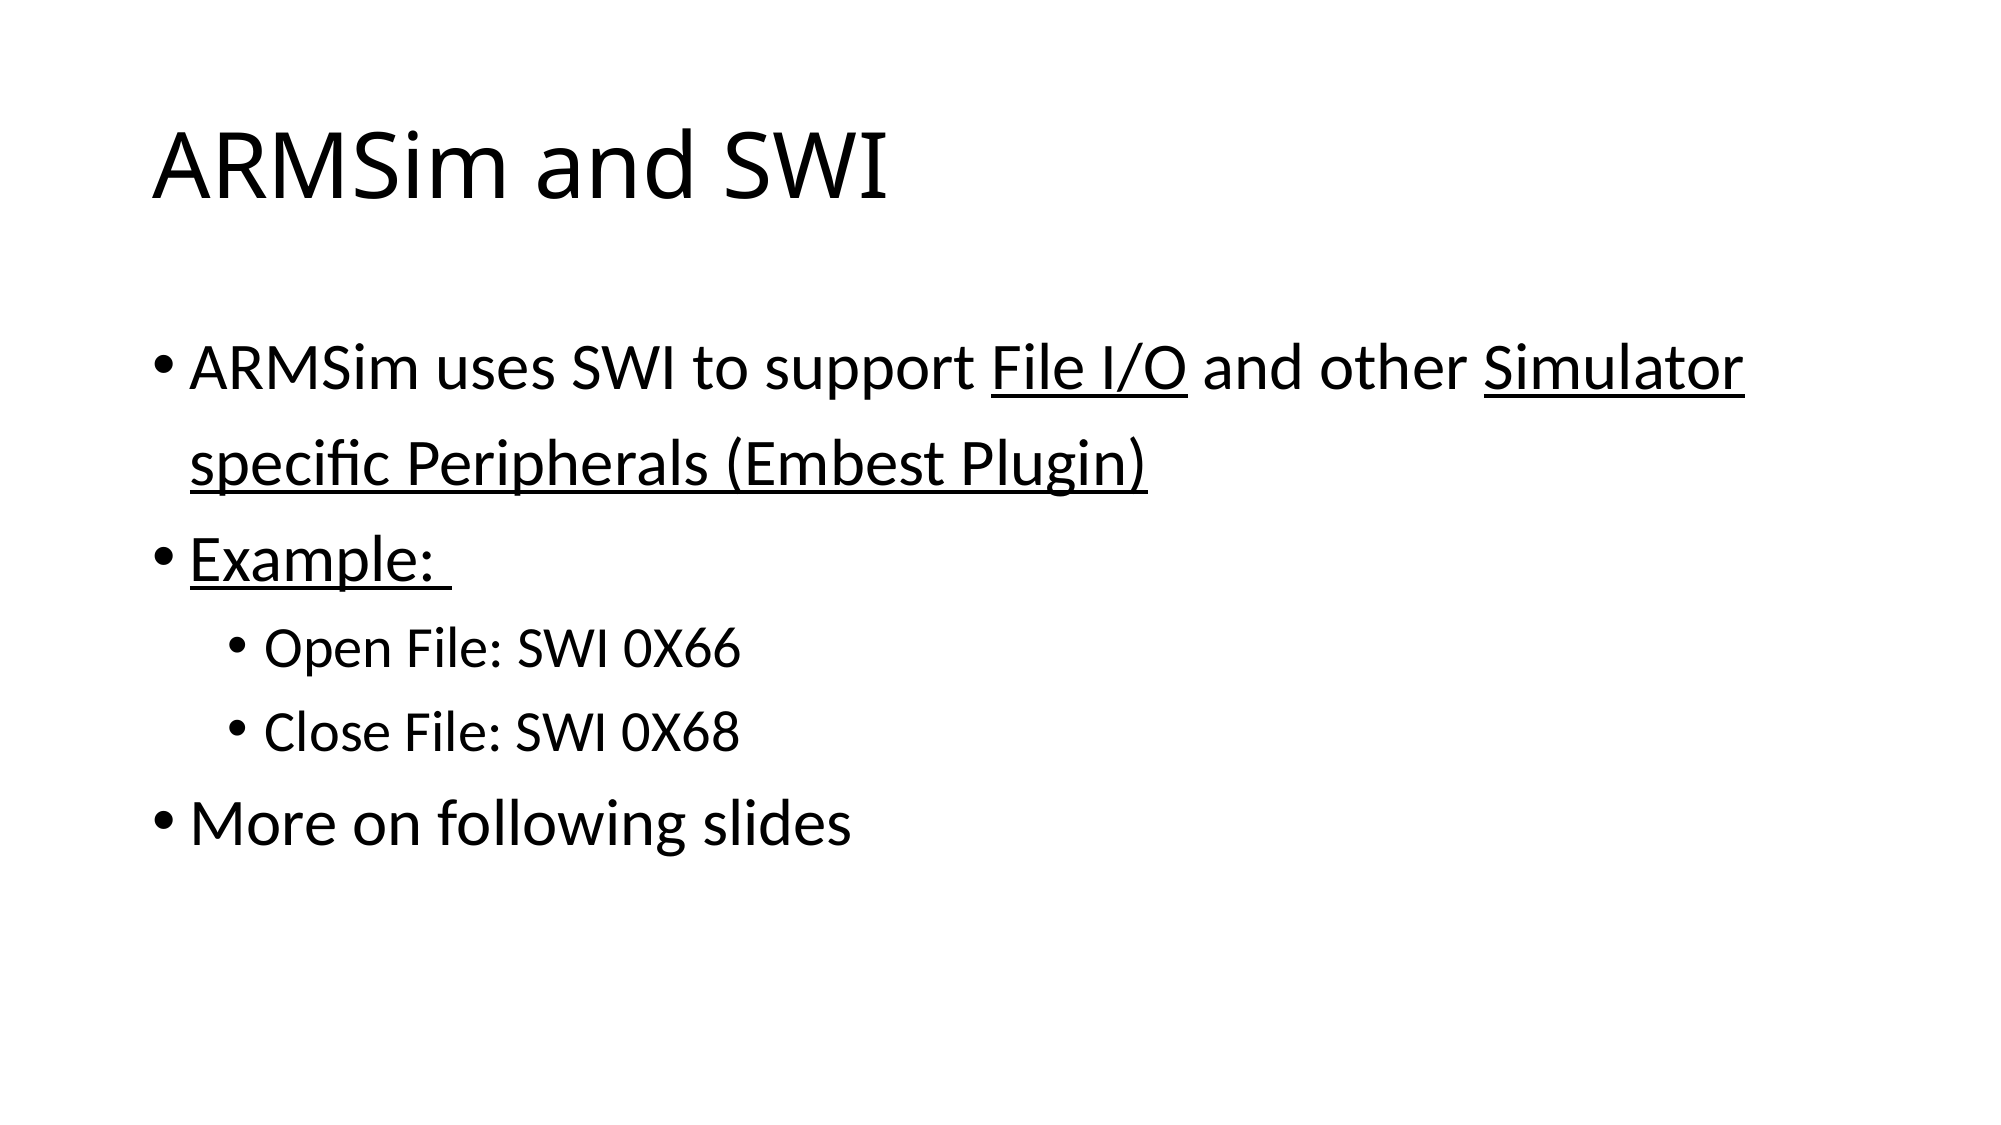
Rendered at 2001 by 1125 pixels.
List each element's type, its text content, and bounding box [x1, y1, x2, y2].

title ARMSim and SWI [137, 59, 1863, 278]
list ARMSim uses SWI to support File I/O and other Simulator specific Peripherals (Embest Plugin) Example: Open File: SWI 0X66 Close File: SWI 0X68 More on following slides [137, 299, 1863, 1014]
